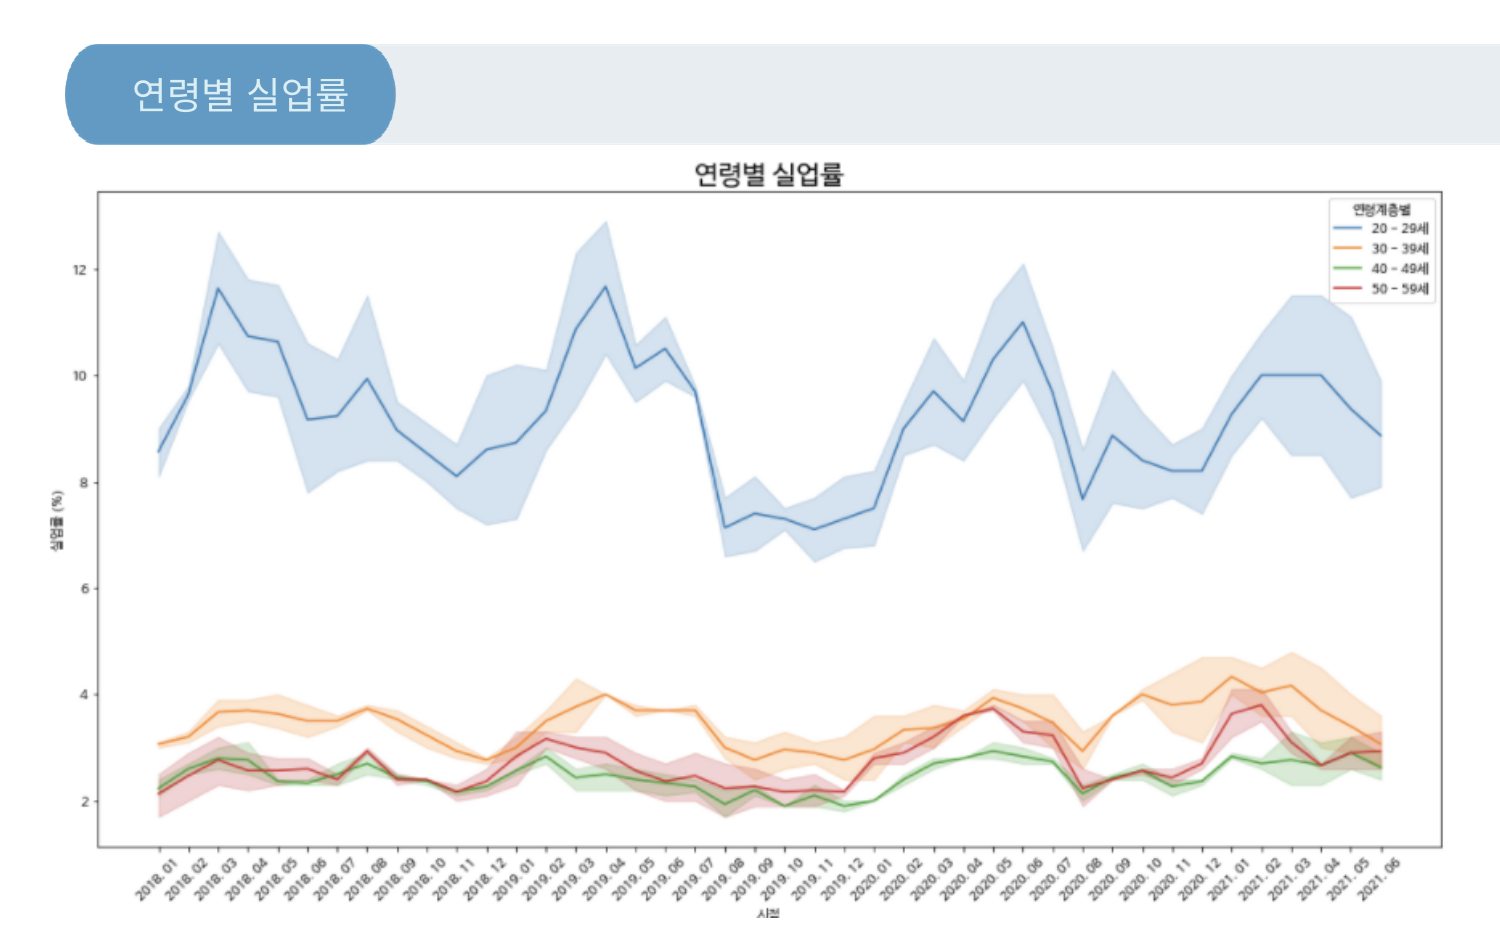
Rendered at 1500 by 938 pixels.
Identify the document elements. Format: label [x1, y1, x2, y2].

text_box [64, 43, 396, 147]
text_box [397, 43, 1500, 147]
picture [49, 161, 1459, 918]
